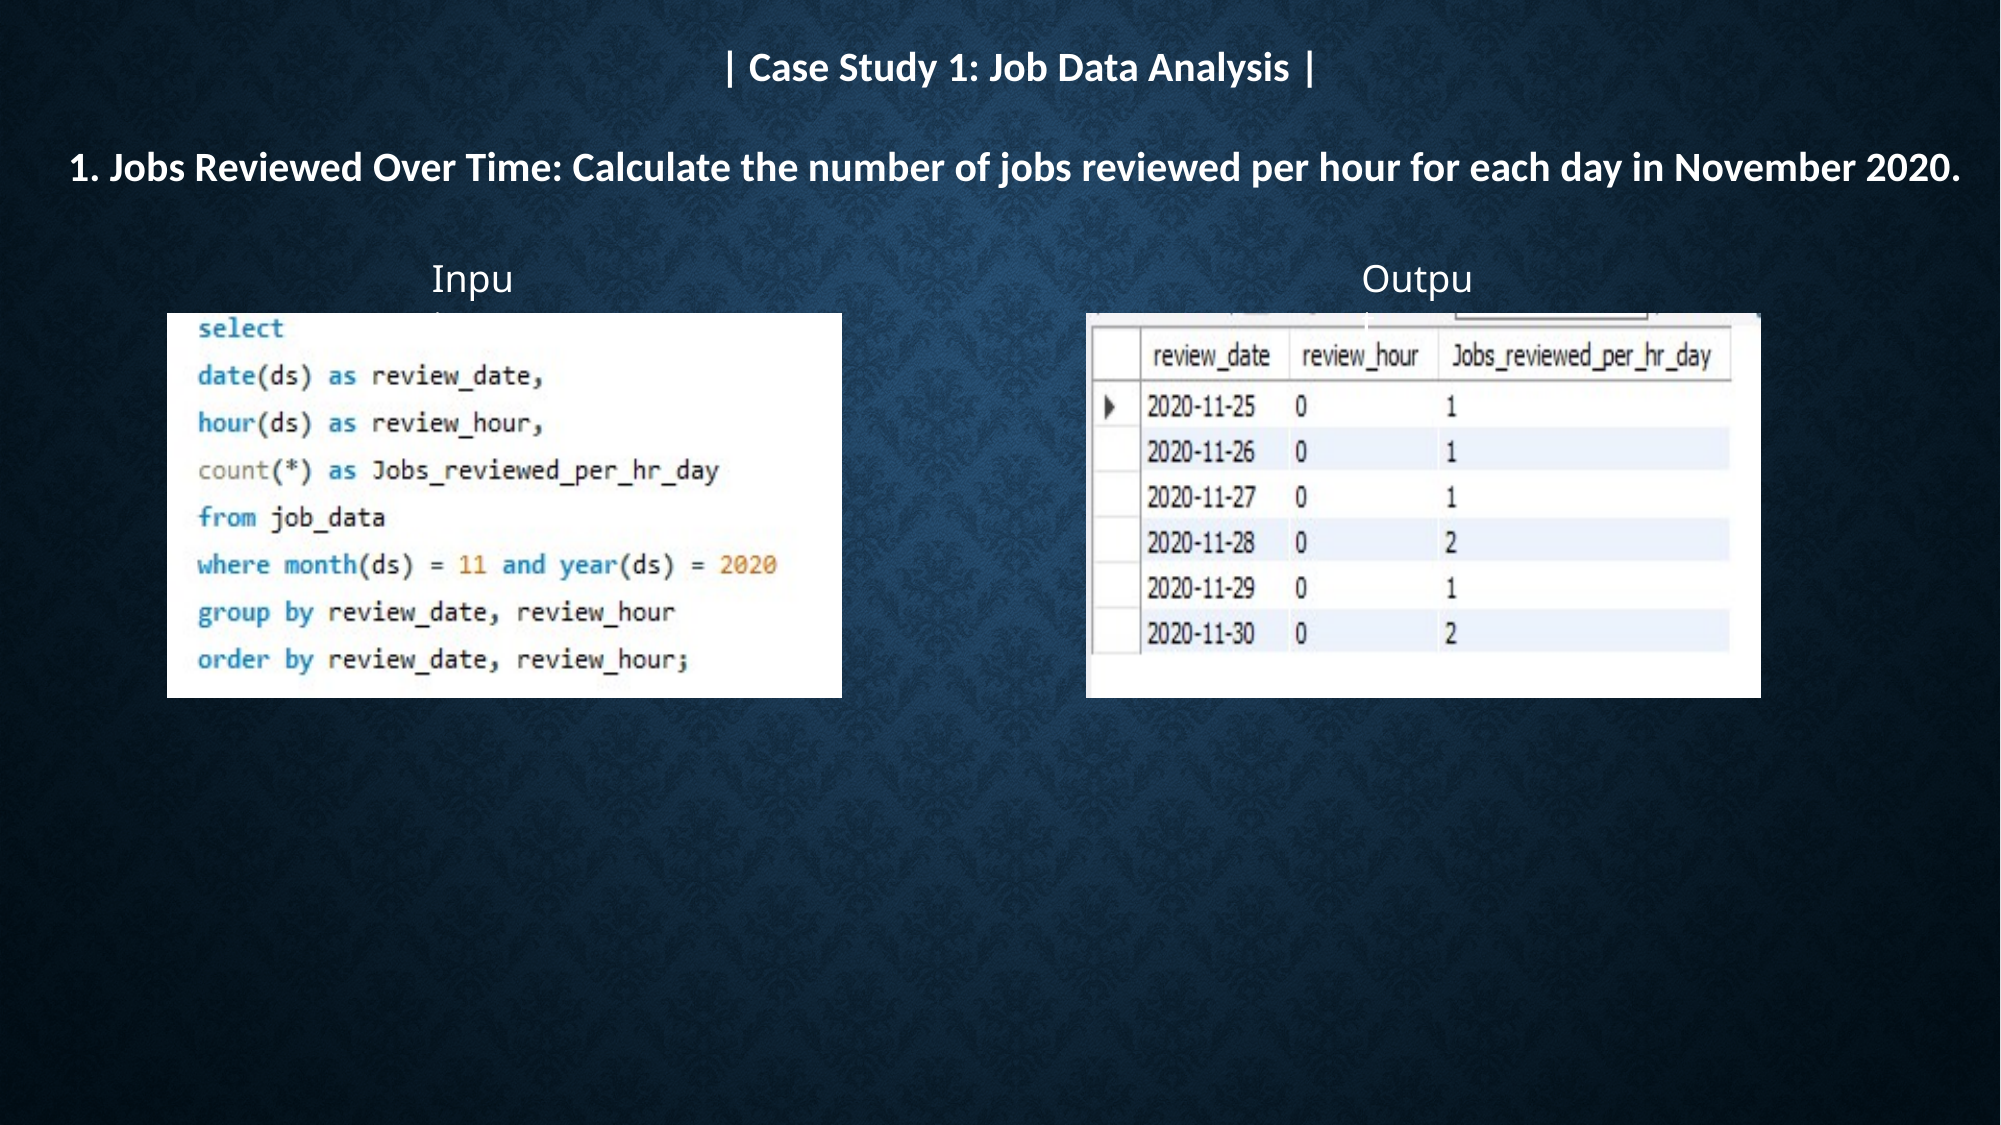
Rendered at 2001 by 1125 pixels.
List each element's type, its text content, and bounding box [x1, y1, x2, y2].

text_box Output [1346, 247, 1500, 312]
text_box | Case Study 1: Job Data Analysis | 1. Jobs Reviewed Over Time: Calculate the number of jobs reviewed per hour for each day in November 2020. [53, 32, 1986, 198]
picture [1085, 313, 1761, 699]
text_box Input [417, 247, 539, 312]
picture [166, 313, 842, 699]
